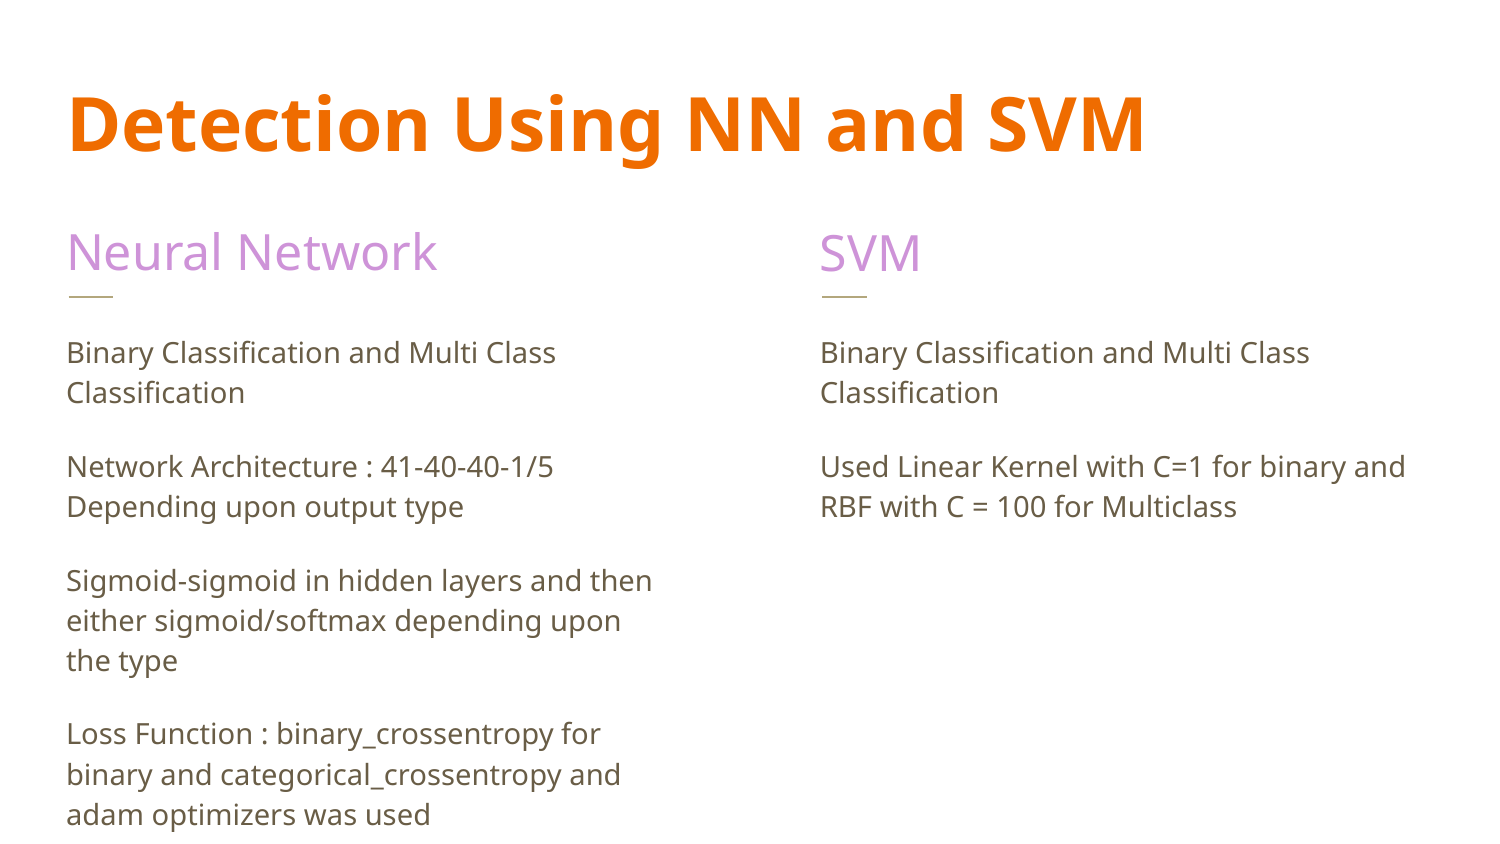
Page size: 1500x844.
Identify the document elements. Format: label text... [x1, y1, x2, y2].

title Detection Using NN and SVM [51, 61, 1449, 182]
list Binary Classification and Multi Class Classification Used Linear Kernel with C=1 for binary and RBF with C = 100 for Multiclass [804, 314, 1437, 766]
list Neural Network [51, 196, 684, 283]
list Binary Classification and Multi Class Classification Network Architecture : 41-40-40-1/5 Depending upon output type Sigmoid-sigmoid in hidden layers and then either sigmoid/softmax depending upon the type Loss Function : binary_crossentropy for binary and categorical_crossentropy and adam optimizers was used [51, 314, 684, 766]
list SVM [804, 197, 1437, 284]
